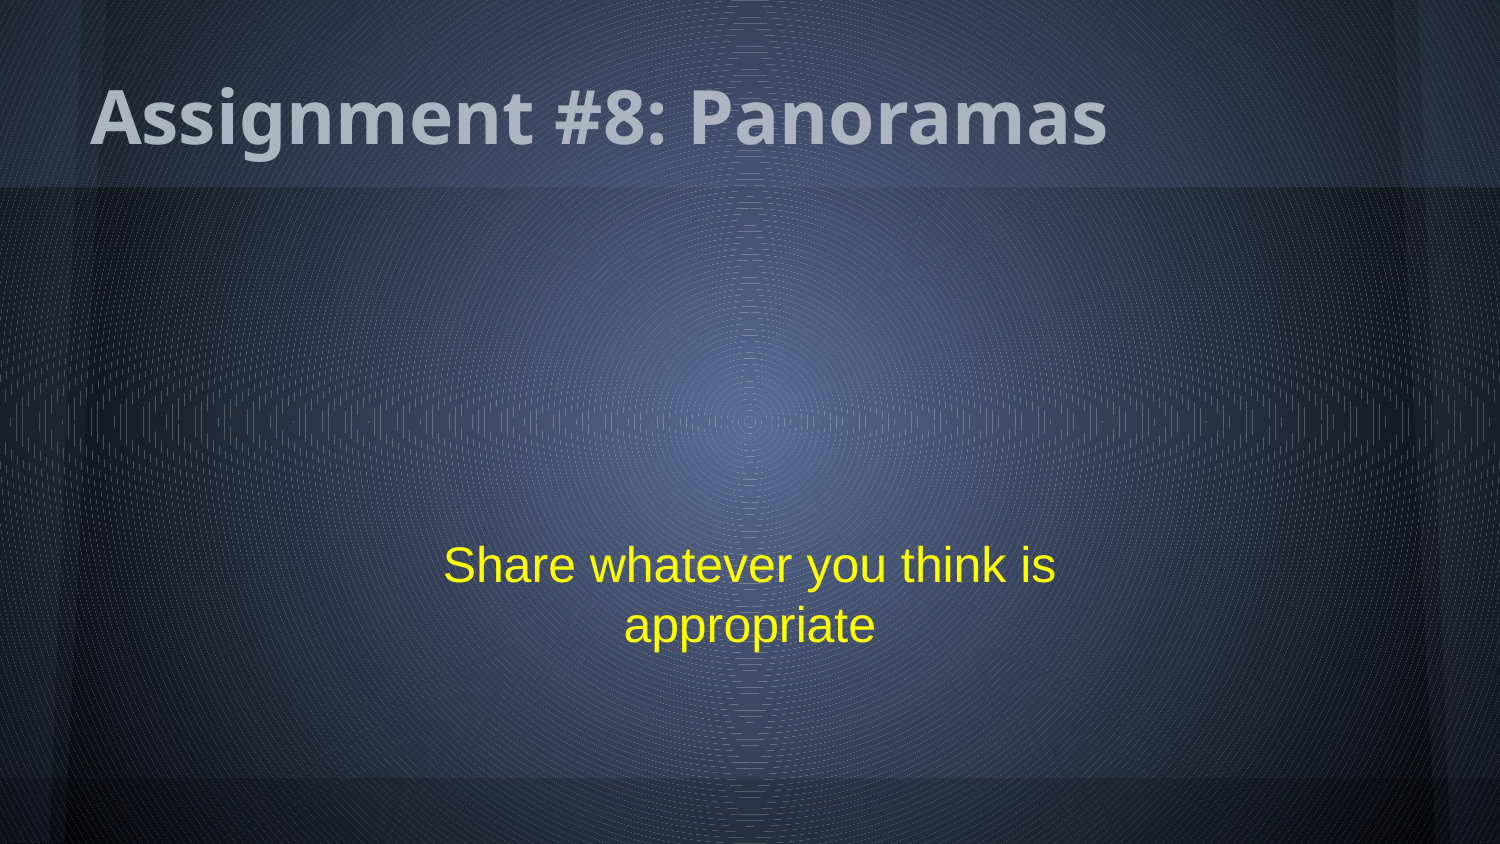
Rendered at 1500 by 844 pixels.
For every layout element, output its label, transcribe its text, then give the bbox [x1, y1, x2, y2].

text_box Share whatever you think is appropriate [329, 517, 1171, 680]
title Assignment #8: Panoramas [75, 33, 1425, 175]
